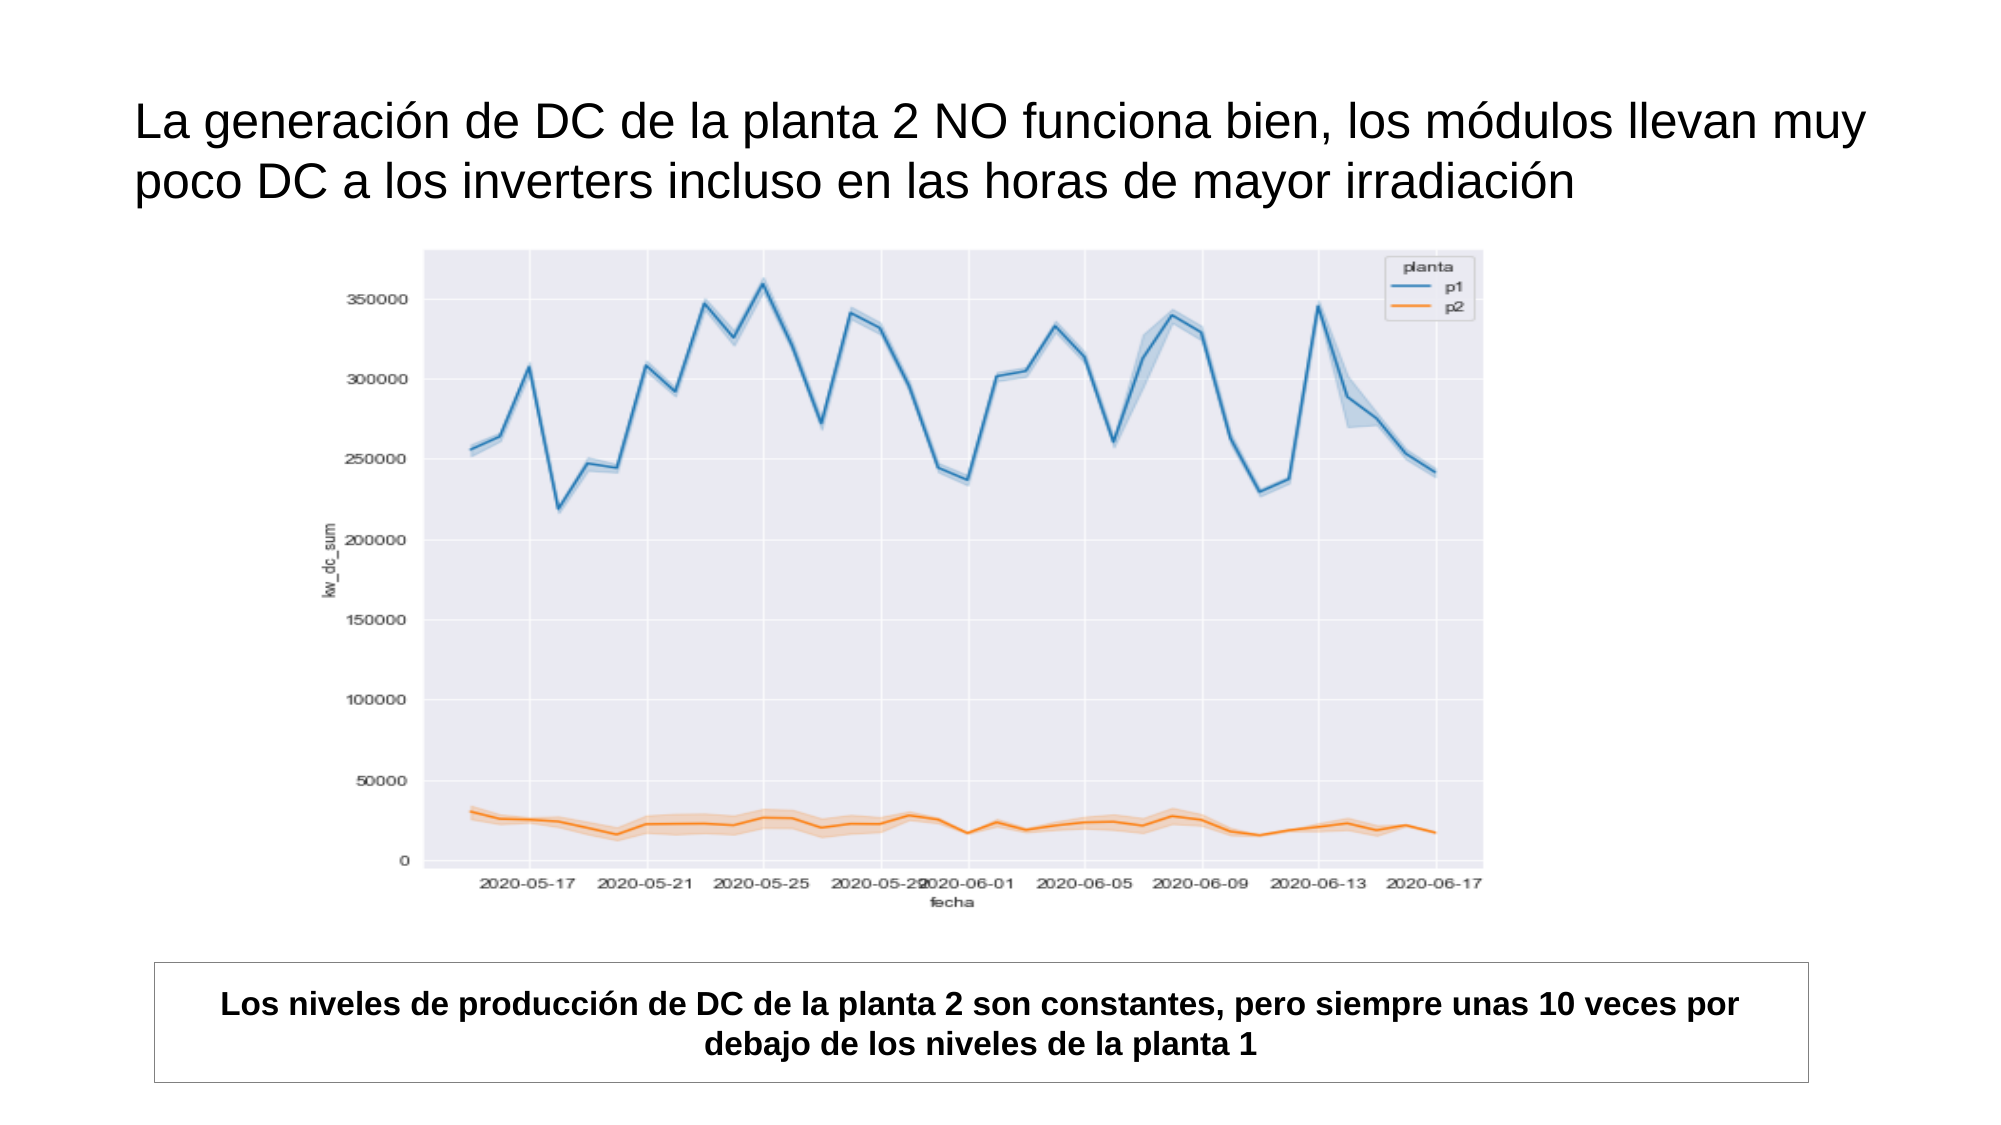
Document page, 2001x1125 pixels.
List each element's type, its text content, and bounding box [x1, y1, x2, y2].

picture [306, 239, 1497, 920]
title La generación de DC de la planta 2 NO funciona bien, los módulos llevan muy poco DC a los inverters incluso en las horas de mayor irradiación [134, 87, 1935, 209]
text_box Los niveles de producción de DC de la planta 2 son constantes, pero siempre unas 10 veces por debajo de los niveles de la planta 1 [152, 960, 1811, 1085]
